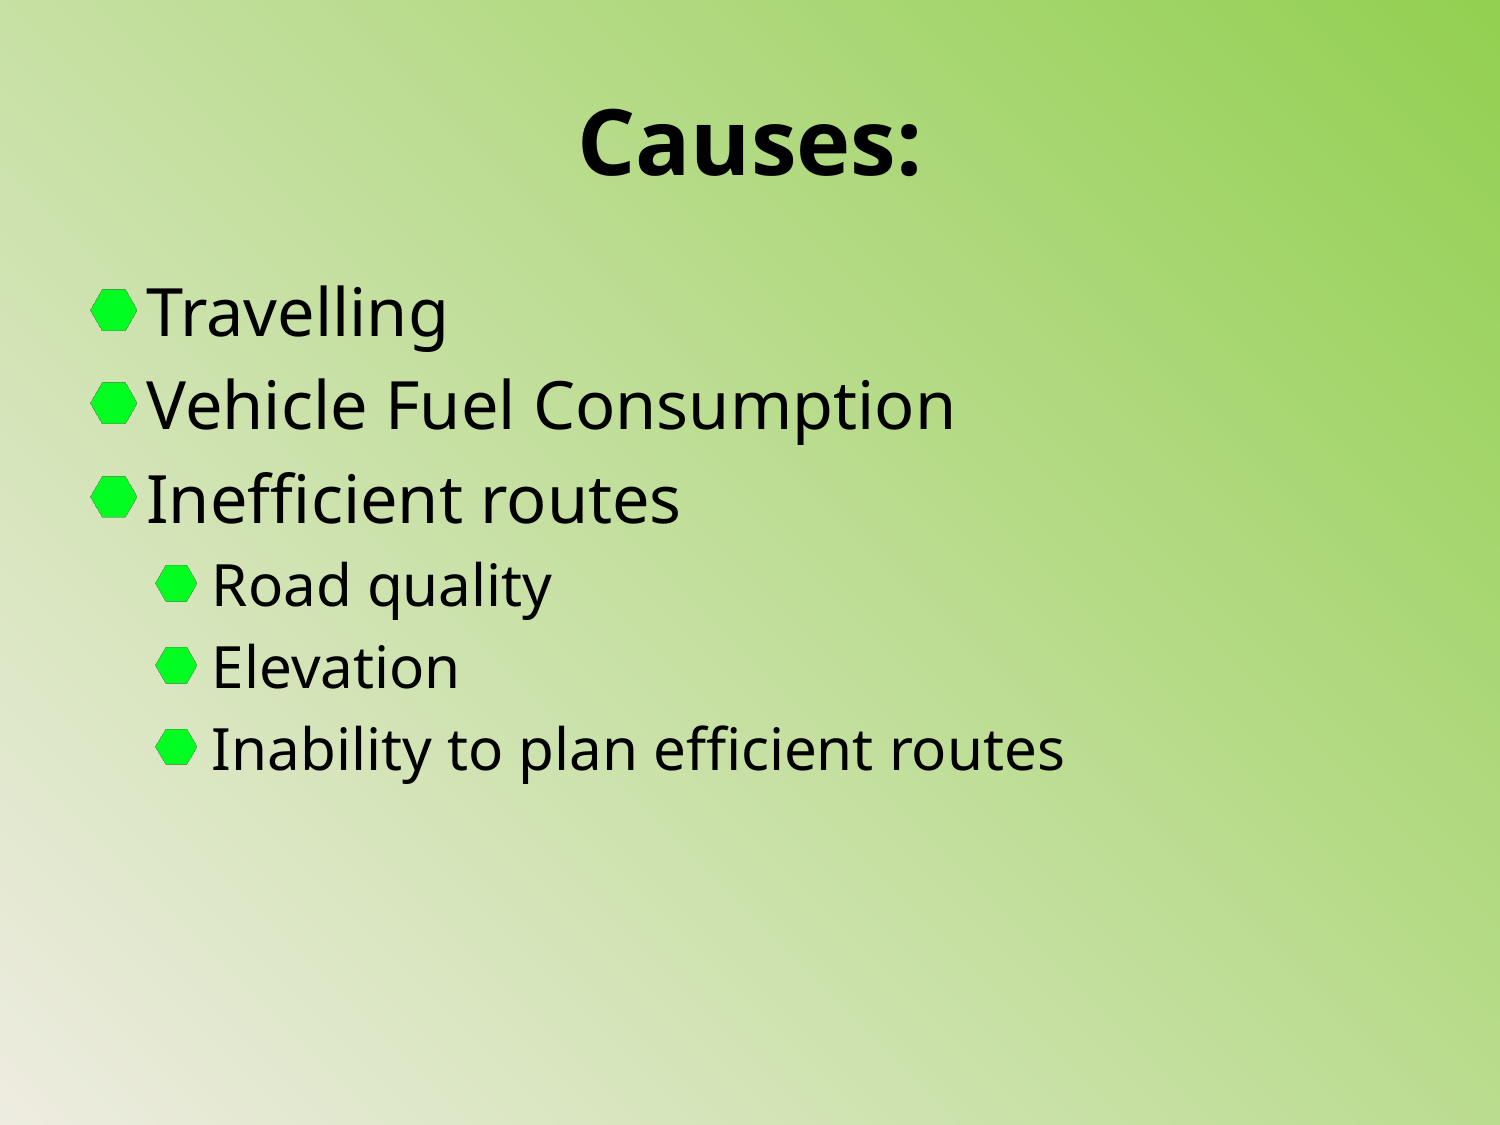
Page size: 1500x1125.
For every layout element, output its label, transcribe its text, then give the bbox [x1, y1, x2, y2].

list Travelling Vehicle Fuel Consumption Inefficient routes Road quality Elevation Inability to plan efficient routes [75, 262, 1425, 1005]
picture [90, 286, 137, 334]
title Causes: [75, 45, 1425, 233]
picture [155, 726, 197, 767]
picture [90, 473, 137, 520]
picture [90, 379, 137, 427]
picture [155, 644, 197, 686]
picture [155, 562, 197, 604]
